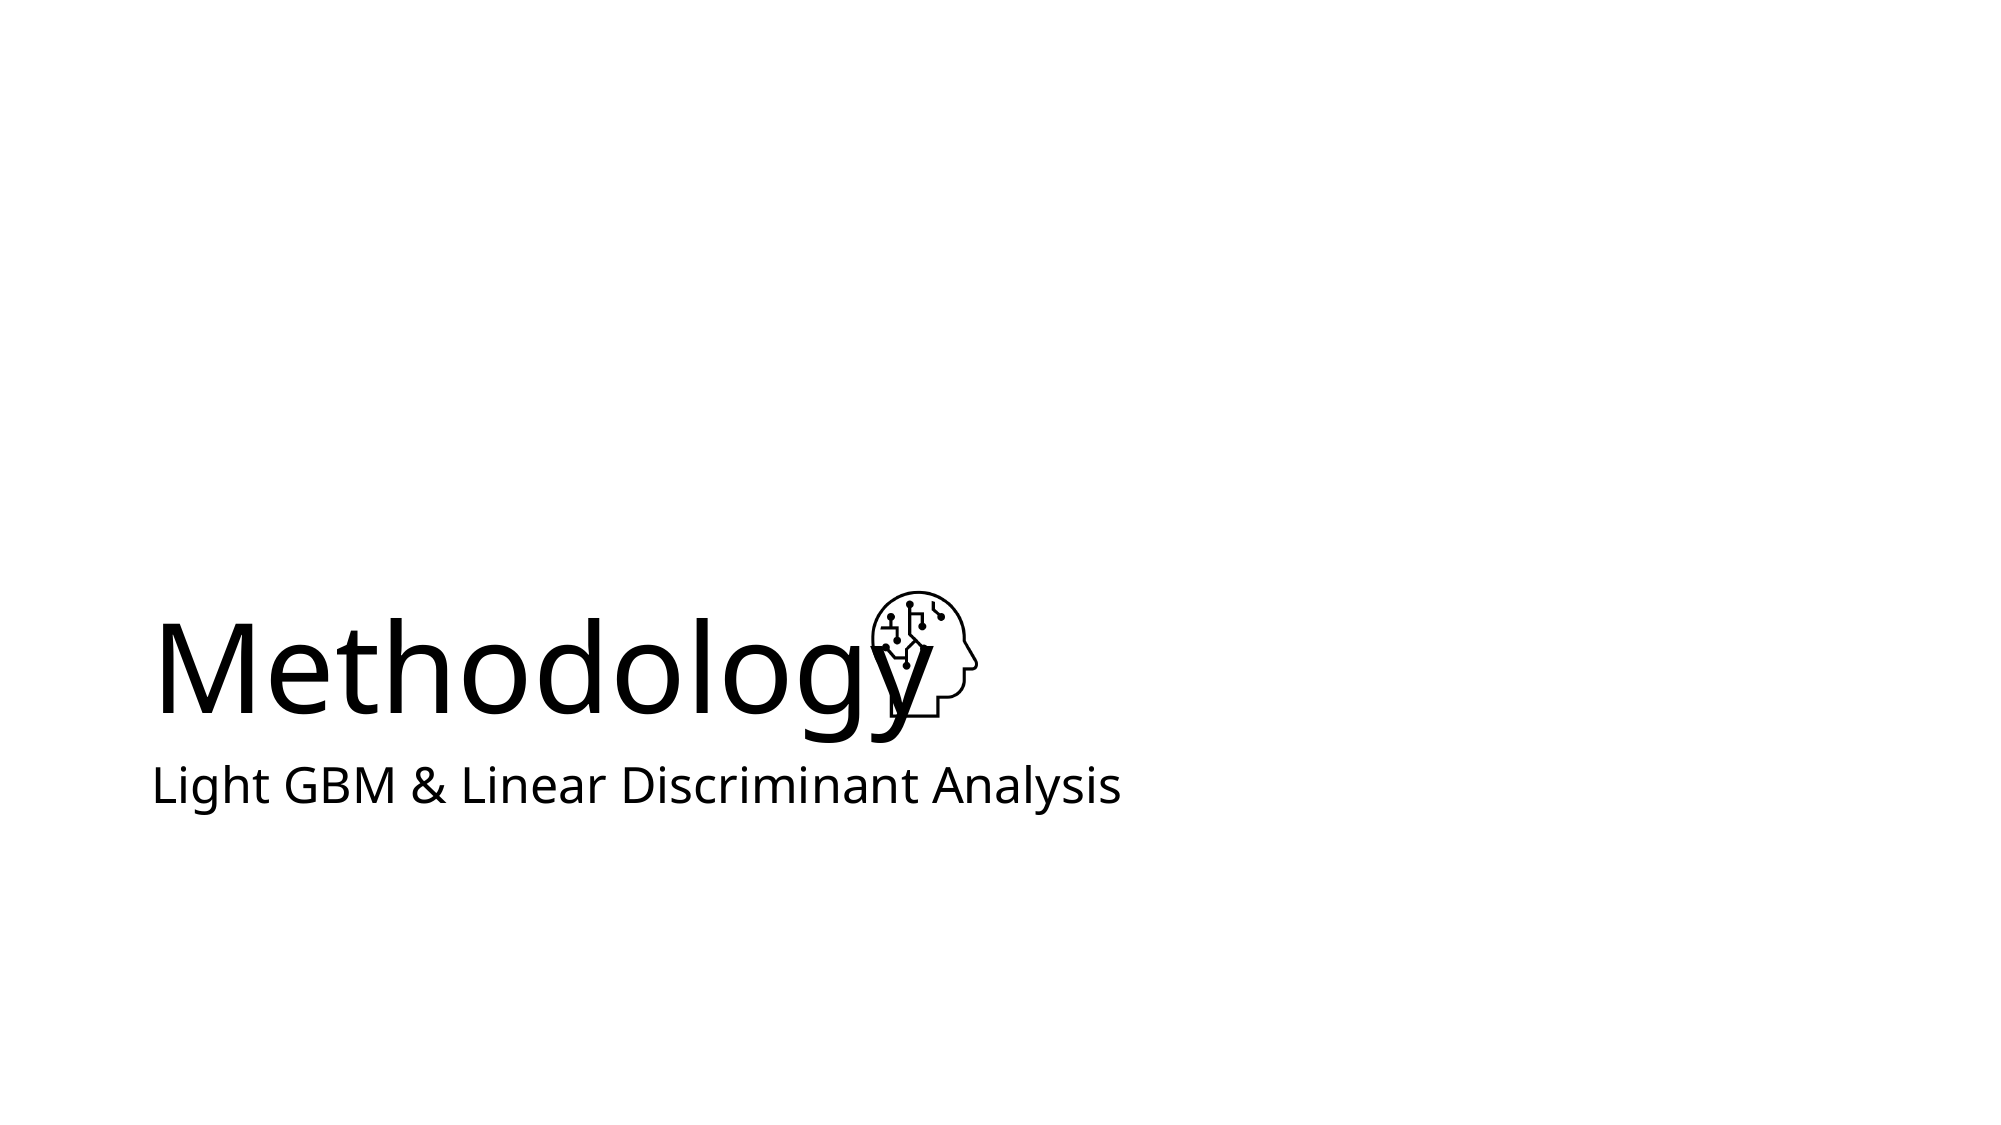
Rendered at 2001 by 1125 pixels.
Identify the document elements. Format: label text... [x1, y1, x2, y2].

picture [849, 579, 1000, 730]
title Methodology [136, 280, 1862, 749]
list Light GBM & Linear Discriminant Analysis [136, 752, 1862, 999]
